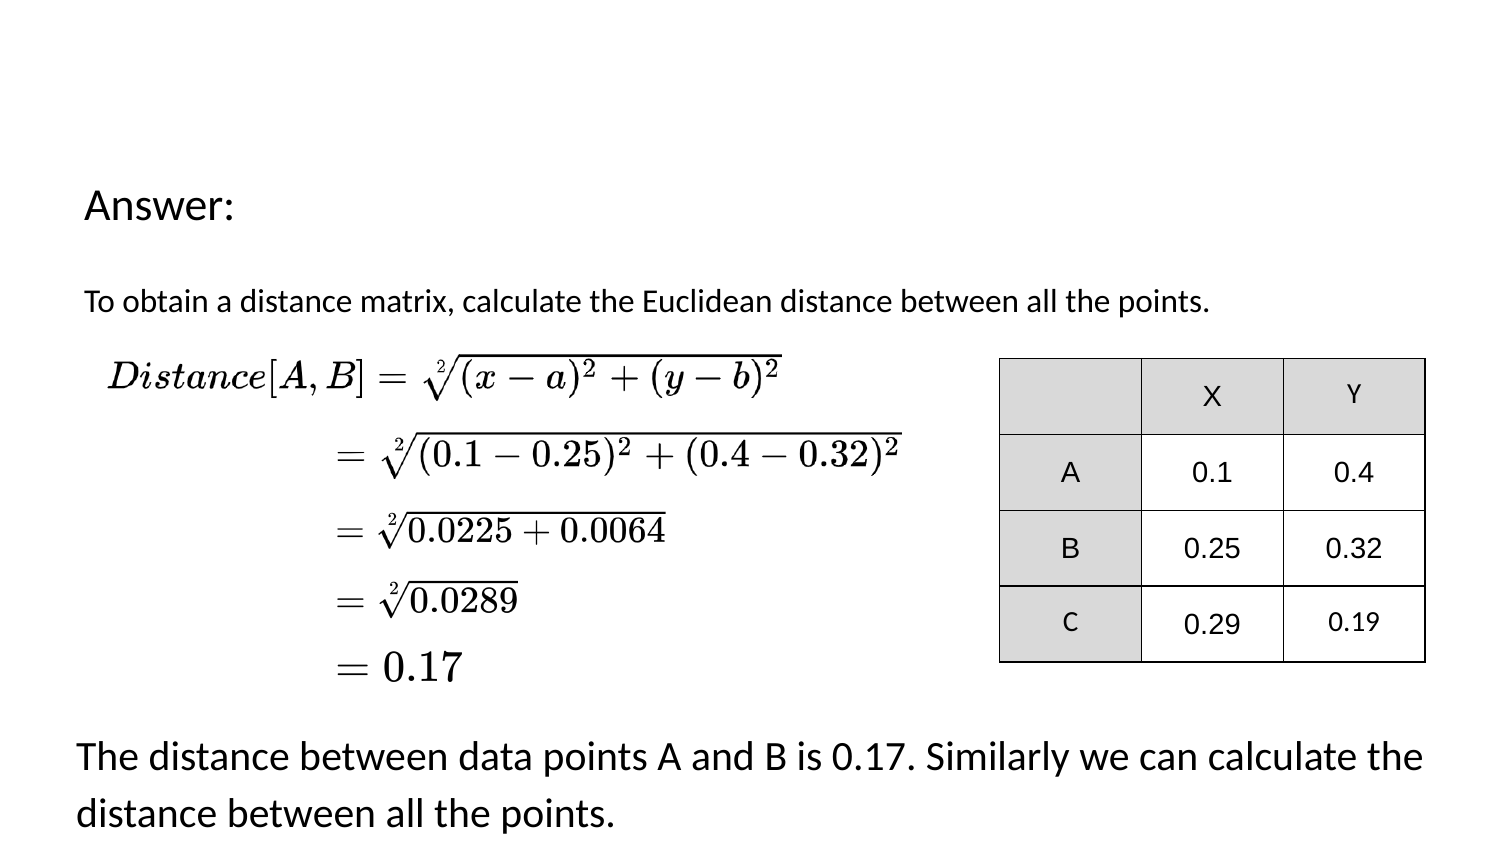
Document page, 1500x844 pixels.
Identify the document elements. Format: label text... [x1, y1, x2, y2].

table_cell 0.25 [1142, 511, 1283, 585]
table_cell C [1000, 587, 1141, 661]
table_header [1000, 359, 1141, 434]
subtitle Answer: [69, 159, 946, 225]
table_header X [1142, 359, 1283, 434]
table_cell 0.19 [1284, 587, 1424, 661]
table_cell 0.32 [1284, 511, 1424, 585]
table_cell A [1000, 435, 1141, 510]
table_cell 0.4 [1284, 435, 1424, 510]
list The distance between data points A and B is 0.17. Similarly we can calculate the distance between all the points. [61, 705, 1500, 819]
table_cell 0.1 [1142, 435, 1283, 510]
table_cell B [1000, 511, 1141, 585]
table_header Y [1284, 359, 1424, 434]
list To obtain a distance matrix, calculate the Euclidean distance between all the points. [69, 257, 1376, 323]
table_cell 0.29 [1142, 587, 1283, 661]
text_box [106, 348, 903, 686]
